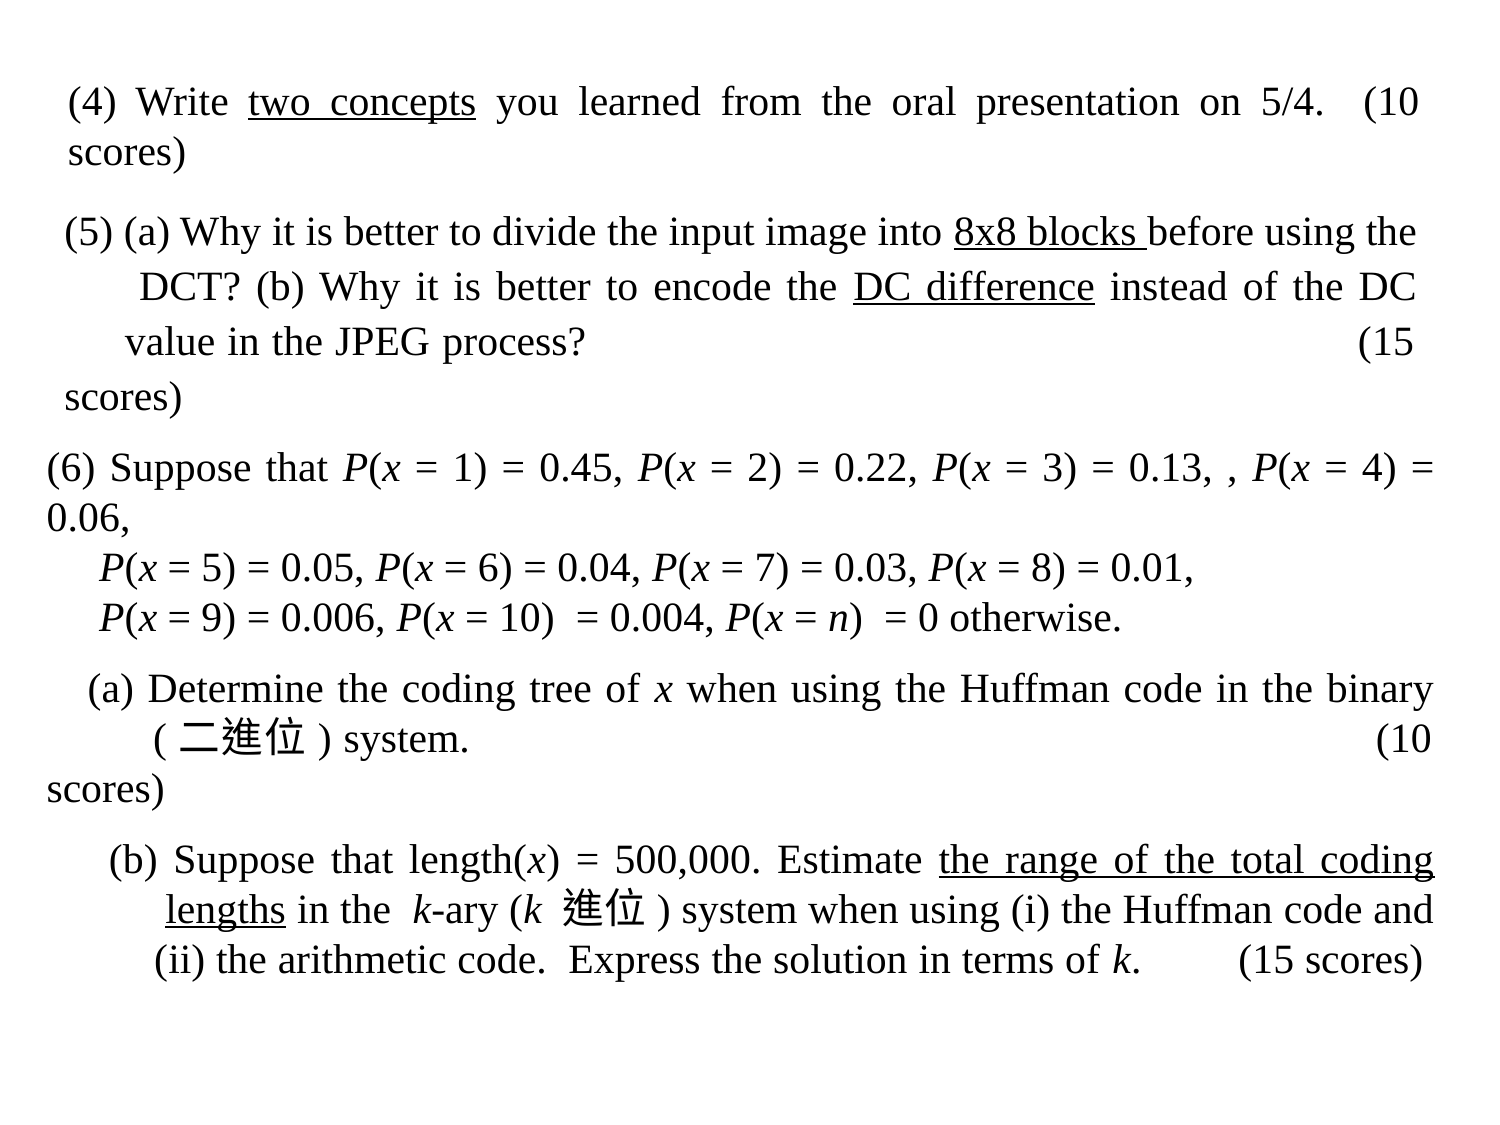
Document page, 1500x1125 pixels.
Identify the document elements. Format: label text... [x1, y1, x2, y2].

text_box (5) (a) Why it is better to divide the input image into 8x8 blocks before using the DCT? (b) Why it is better to encode the DC difference instead of the DC value in the JPEG process? (15 scores) [49, 191, 1432, 426]
text_box (4) Write two concepts you learned from the oral presentation on 5/4. (10 scores) [53, 66, 1436, 182]
text_box (6) Suppose that P(x = 1) = 0.45, P(x = 2) = 0.22, P(x = 3) = 0.13, , P(x = 4) = 0.06, P(x = 5) = 0.05, P(x = 6) = 0.04, P(x = 7) = 0.03, P(x = 8) = 0.01, P(x = 9) = 0.006, P(x = 10) = 0.004, P(x = n) = 0 otherwise. (a) Determine the coding tree of x when using the Huffman code in the binary (二進位) system. (10 scores) (b) Suppose that length(x) = 500,000. Estimate the range of the total coding lengths in the k-ary (k 進位) system when using (i) the Huffman code and (ii) the arithmetic code. Express the solution in terms of k. (15 scores) [31, 432, 1450, 1040]
